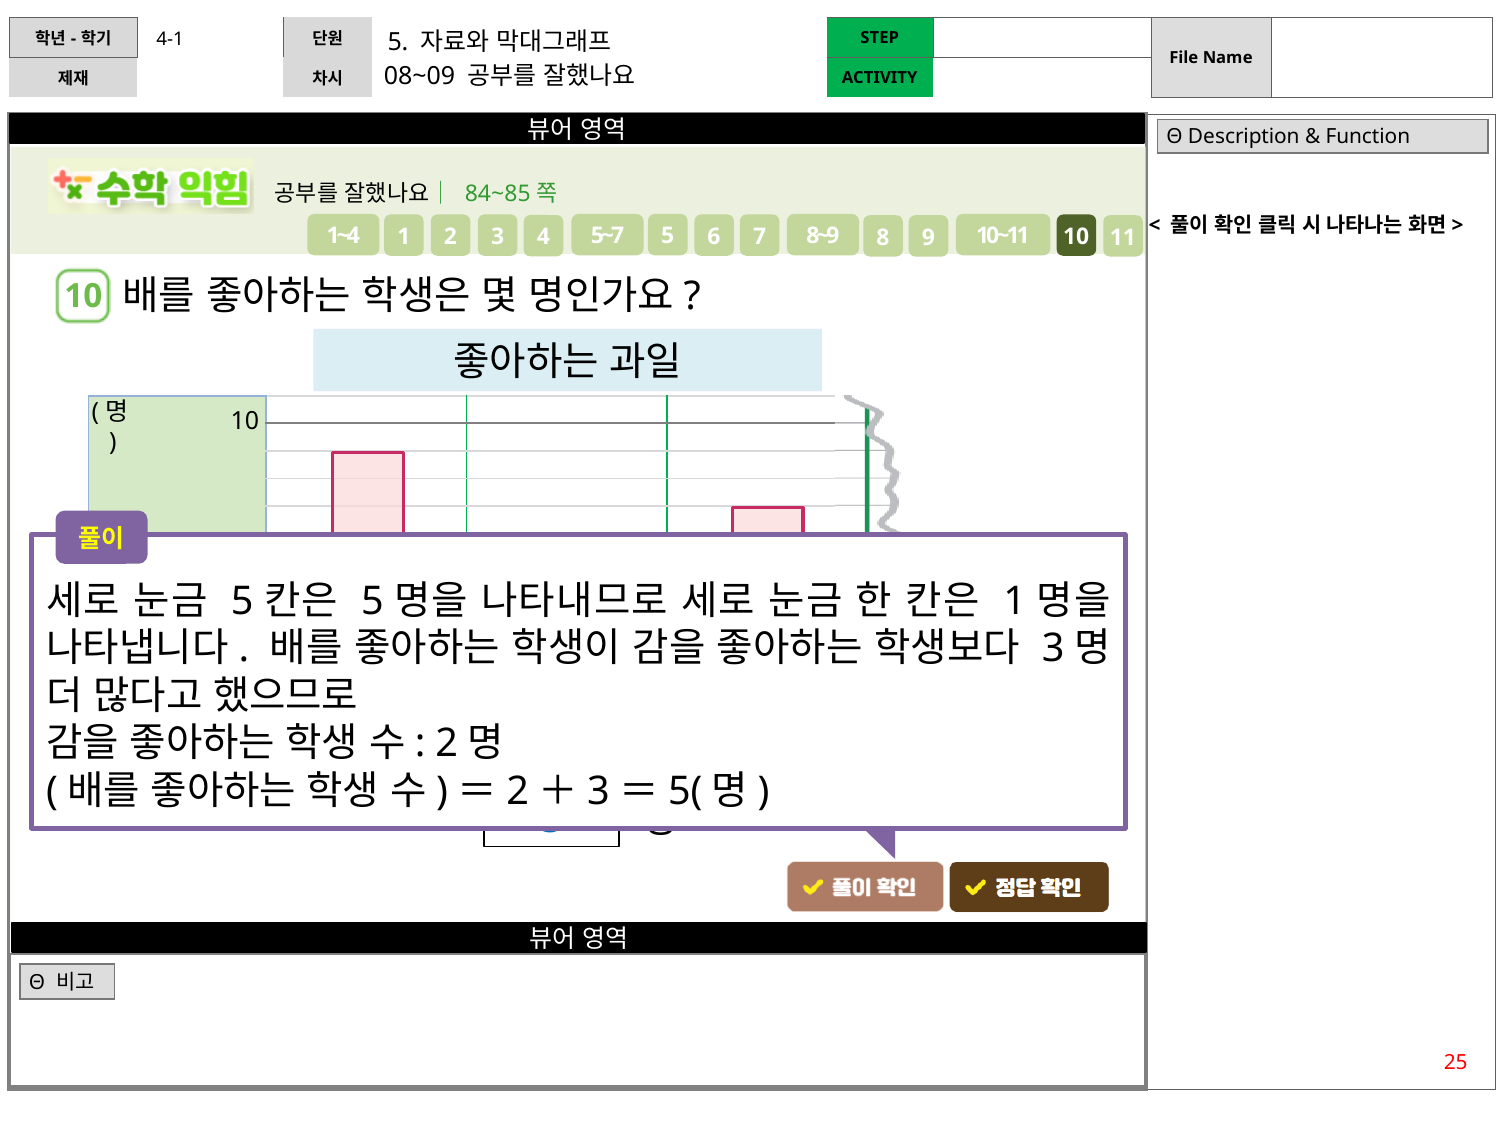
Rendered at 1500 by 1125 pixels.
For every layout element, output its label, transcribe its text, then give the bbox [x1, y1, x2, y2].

text_box 1 [382, 212, 426, 258]
text_box 1~4 [305, 211, 382, 258]
text_box 5 [646, 211, 690, 258]
text_box 10 [1054, 212, 1099, 258]
text_box 5~7 [569, 211, 646, 258]
picture [48, 158, 254, 214]
text_box < 풀이 확인 클릭 시 나타나는 화면> [1133, 173, 1500, 307]
text_box 11 [1101, 213, 1133, 259]
text_box 4 [521, 212, 566, 259]
text_box 08~09 공부를 잘했나요 [369, 52, 787, 98]
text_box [31, 510, 1126, 860]
text_box 6 [692, 212, 737, 258]
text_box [48, 265, 119, 327]
picture [948, 860, 1111, 913]
text_box 7 [737, 212, 782, 258]
text_box 배를 좋아하는 학생은 몇 명인가요? [116, 263, 1152, 326]
text_box 10~11 [953, 211, 1053, 258]
text_box 8~9 [784, 211, 861, 258]
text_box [72, 328, 1082, 509]
text_box 9 [906, 213, 951, 259]
text_box 8 [861, 213, 905, 259]
text_box 2 [428, 212, 473, 258]
text_box 5. 자료와 막대그래프 [372, 18, 828, 43]
text_box 3 [475, 212, 520, 258]
text_box 공부를 잘했나요│ 84~85쪽 [259, 171, 808, 214]
text_box 4-1 [141, 18, 284, 55]
picture [784, 860, 944, 913]
table_header Θ Description & Function [1158, 120, 1487, 152]
